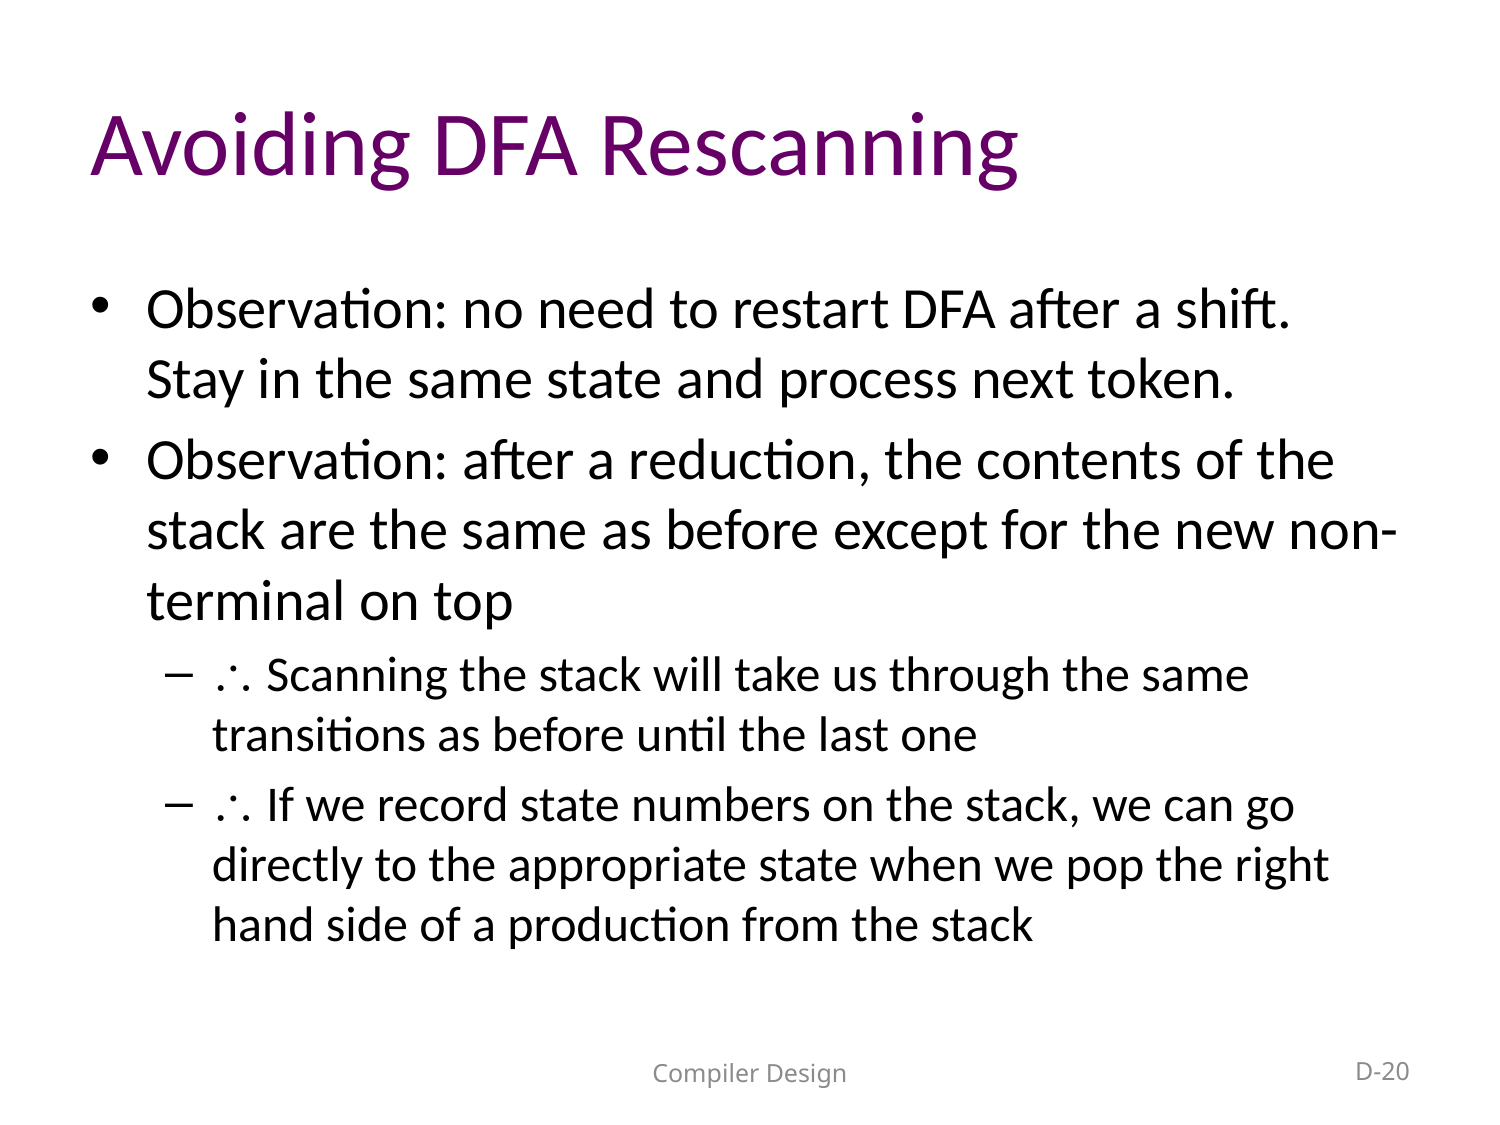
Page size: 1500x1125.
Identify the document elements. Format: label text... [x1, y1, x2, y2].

footer Compiler Design [512, 1042, 988, 1103]
title Avoiding DFA Rescanning [75, 45, 1425, 233]
slide_number D-20 [1074, 1042, 1425, 1103]
list Observation: no need to restart DFA after a shift. Stay in the same state and process next token. Observation: after a reduction, the contents of the stack are the same as before except for the new non-terminal on top  Scanning the stack will take us through the same transitions as before until the last one  If we record state numbers on the stack, we can go directly to the appropriate state when we pop the right hand side of a production from the stack [75, 262, 1425, 1005]
